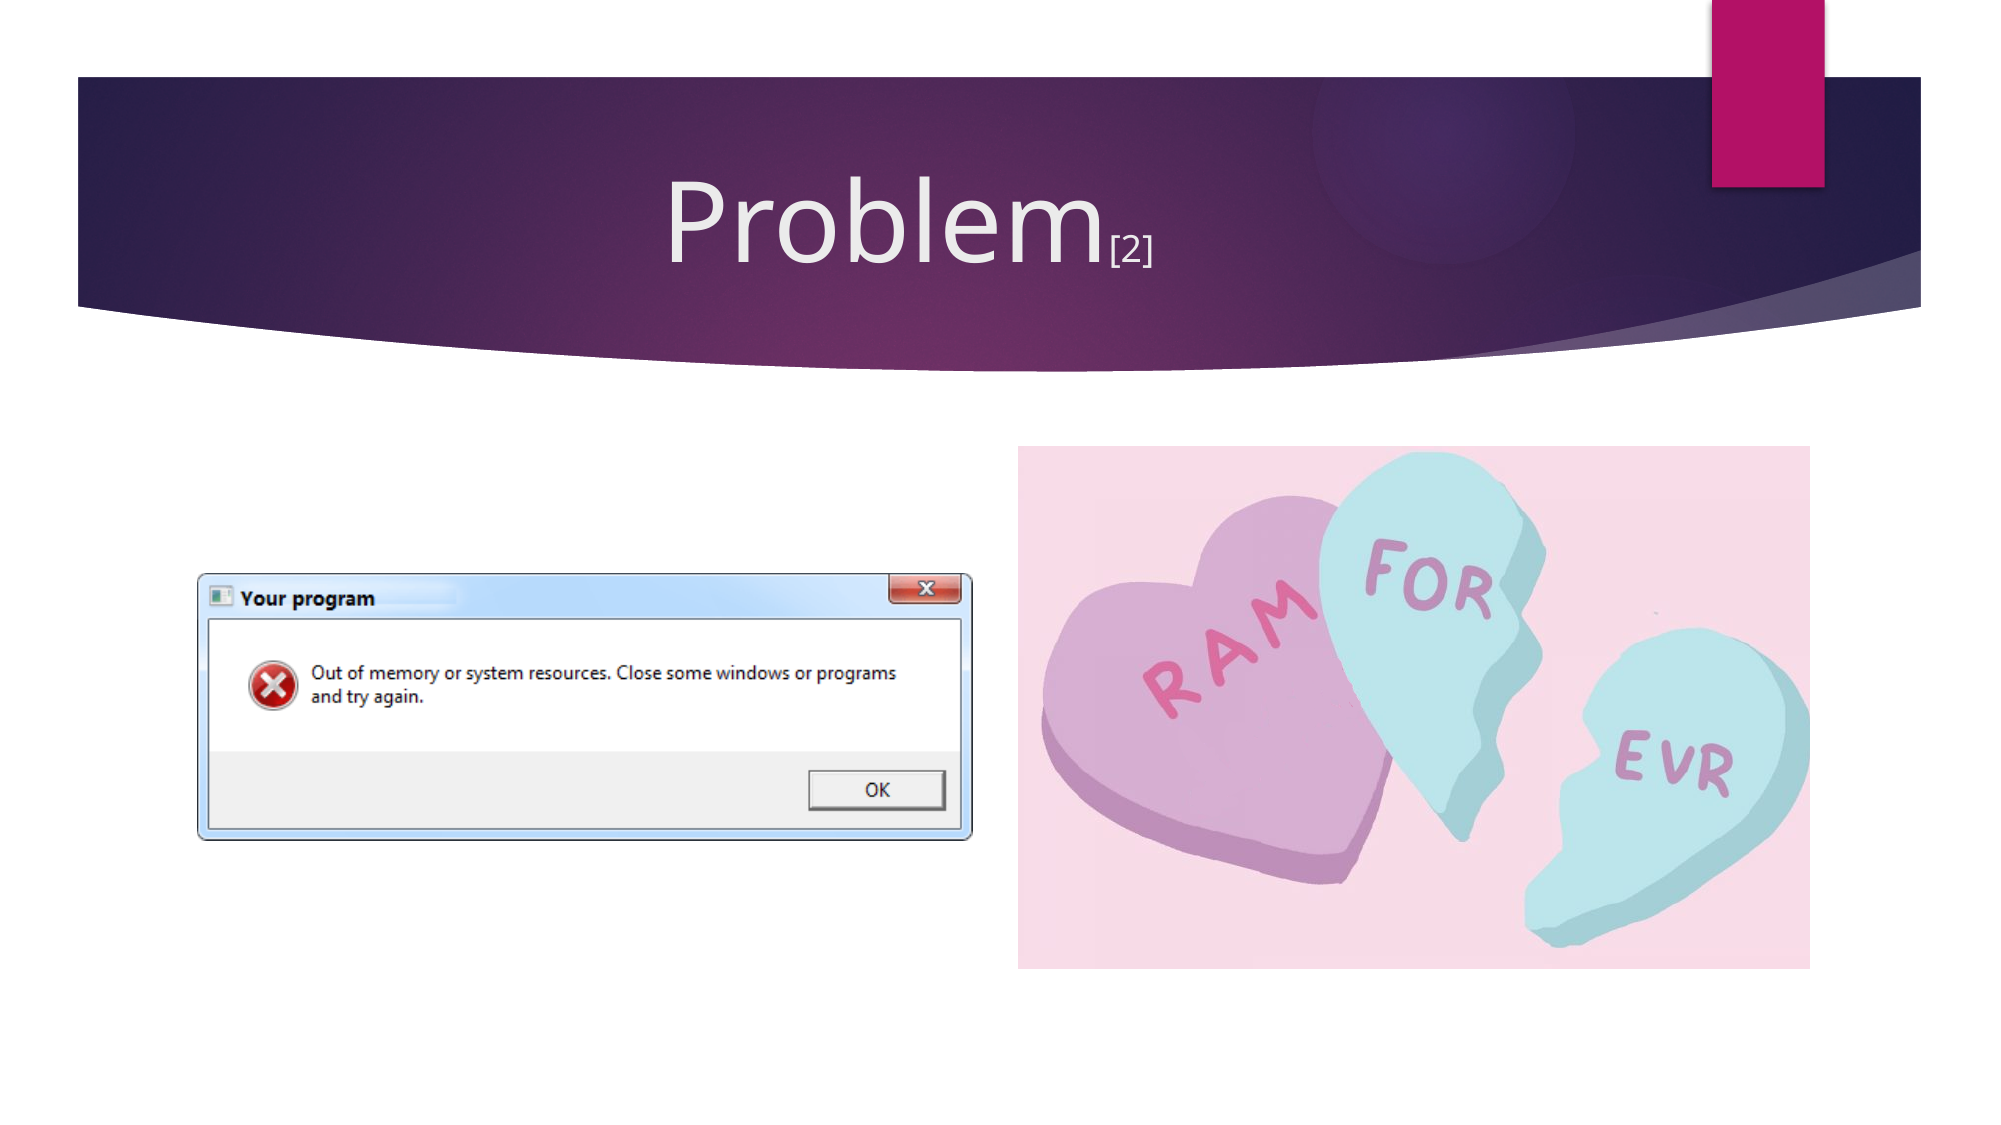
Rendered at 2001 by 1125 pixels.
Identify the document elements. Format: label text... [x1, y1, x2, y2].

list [1018, 445, 1811, 969]
title Problem[2] [189, 159, 1627, 276]
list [197, 573, 973, 842]
